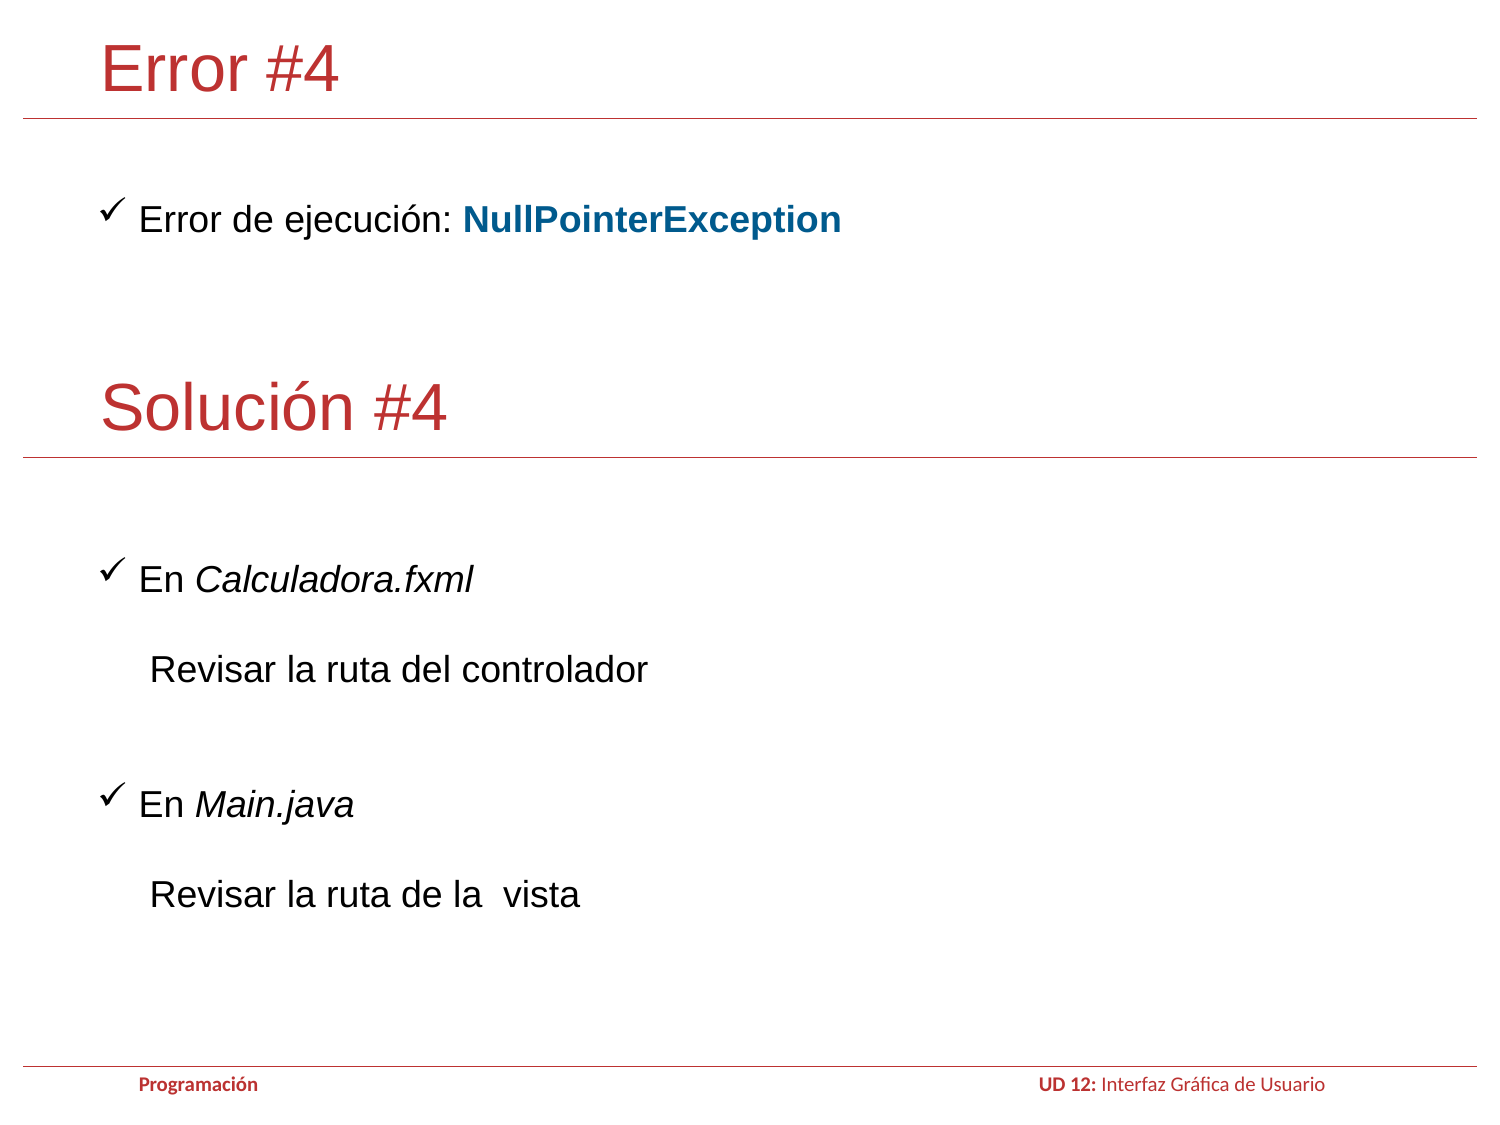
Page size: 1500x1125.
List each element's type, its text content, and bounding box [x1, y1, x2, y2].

text_box Error #4 [100, 23, 1317, 107]
text_box Error de ejecución: NullPointerException En Calculadora.fxml Revisar la ruta del controlador En Main.java Revisar la ruta de la vista [82, 187, 1454, 457]
text_box Programación UD 12: Interfaz Gráfica de Usuario [23, 1062, 1441, 1092]
text_box Error de ejecución: NullPointerException En Calculadora.fxml Revisar la ruta del controlador En Main.java Revisar la ruta de la vista [82, 458, 1454, 968]
text_box Solución #4 [100, 362, 1317, 446]
